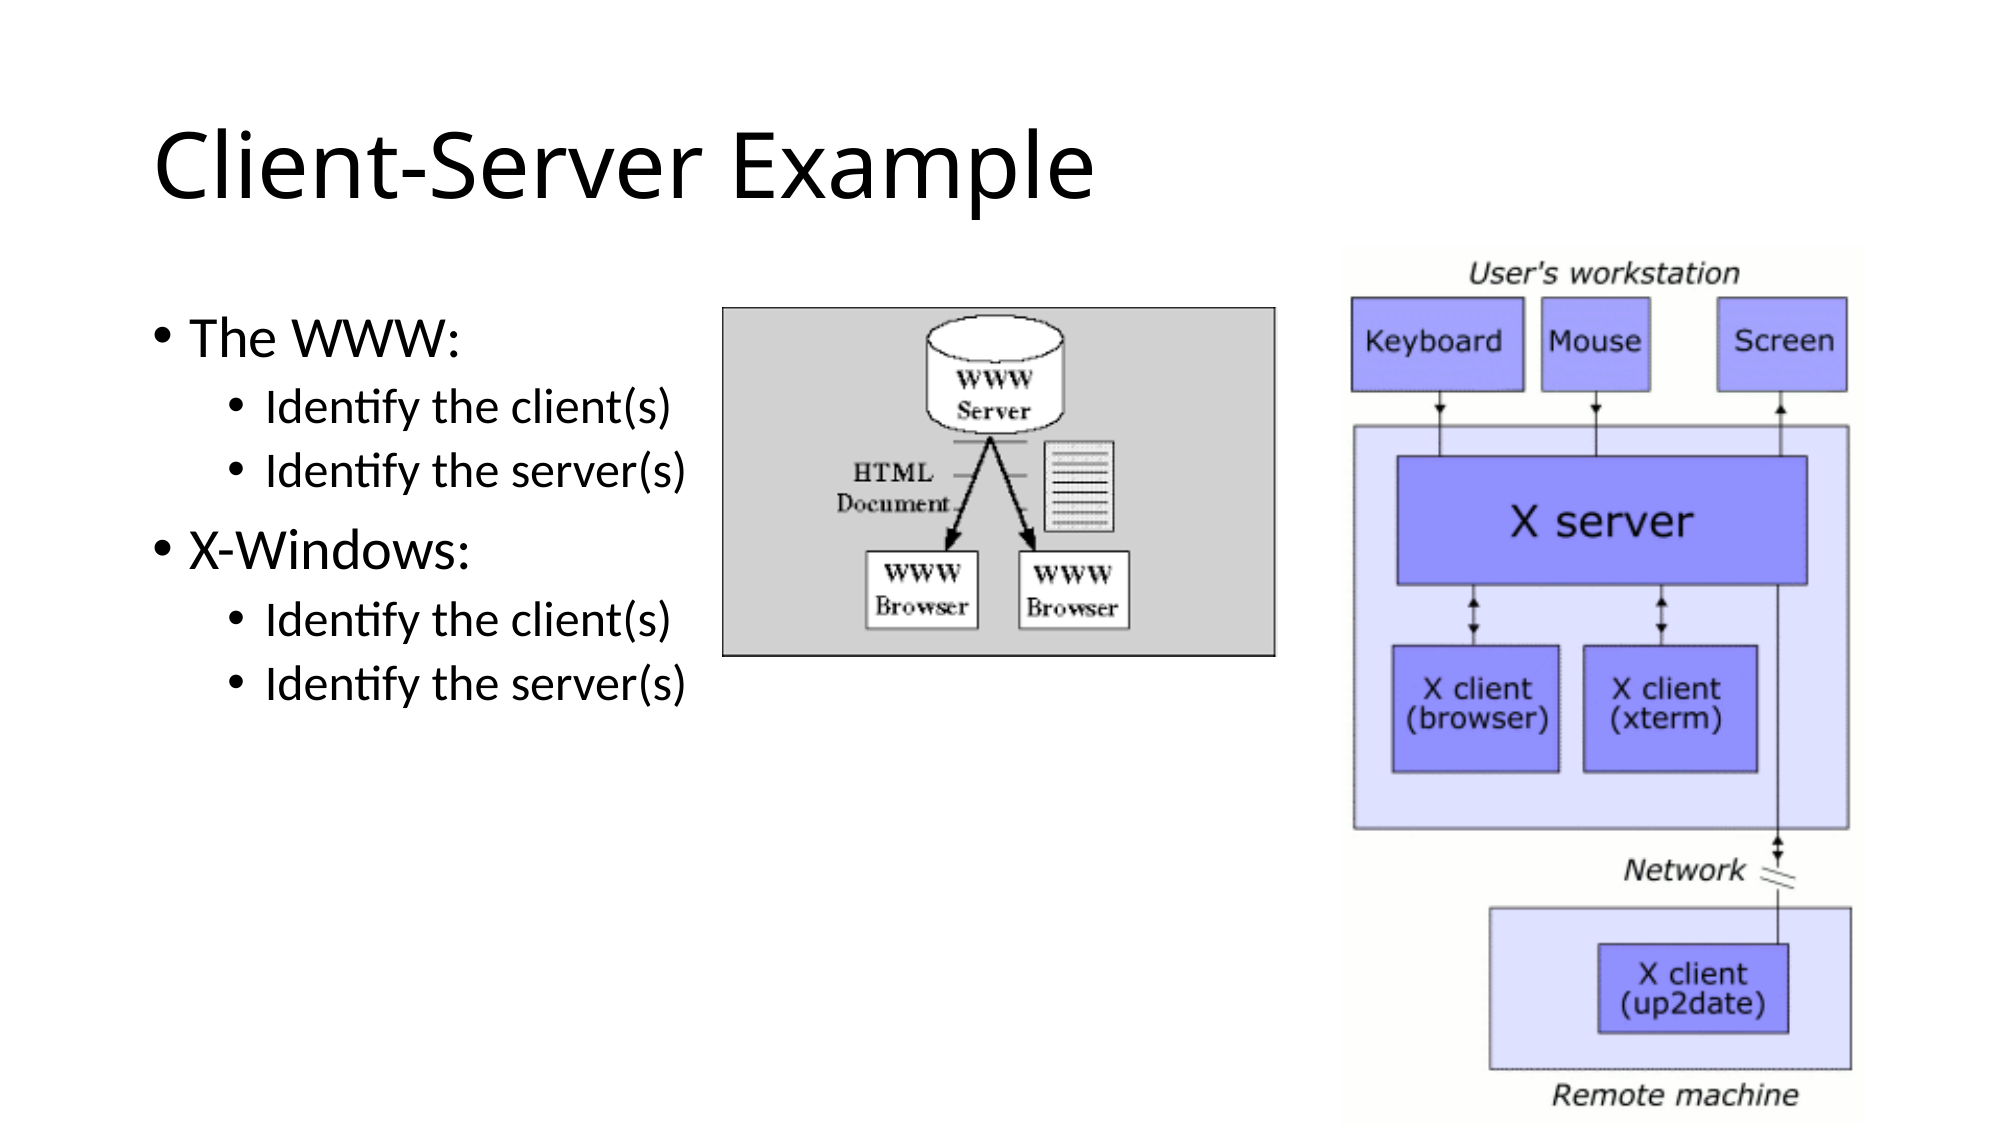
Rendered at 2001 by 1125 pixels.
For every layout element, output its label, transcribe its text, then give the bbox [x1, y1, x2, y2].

title Client-Server Example [137, 59, 1863, 278]
picture [1341, 245, 1863, 1125]
list The WWW: Identify the client(s) Identify the server(s) X-Windows: Identify the client(s) Identify the server(s) [137, 299, 1341, 1014]
picture [722, 307, 1278, 657]
